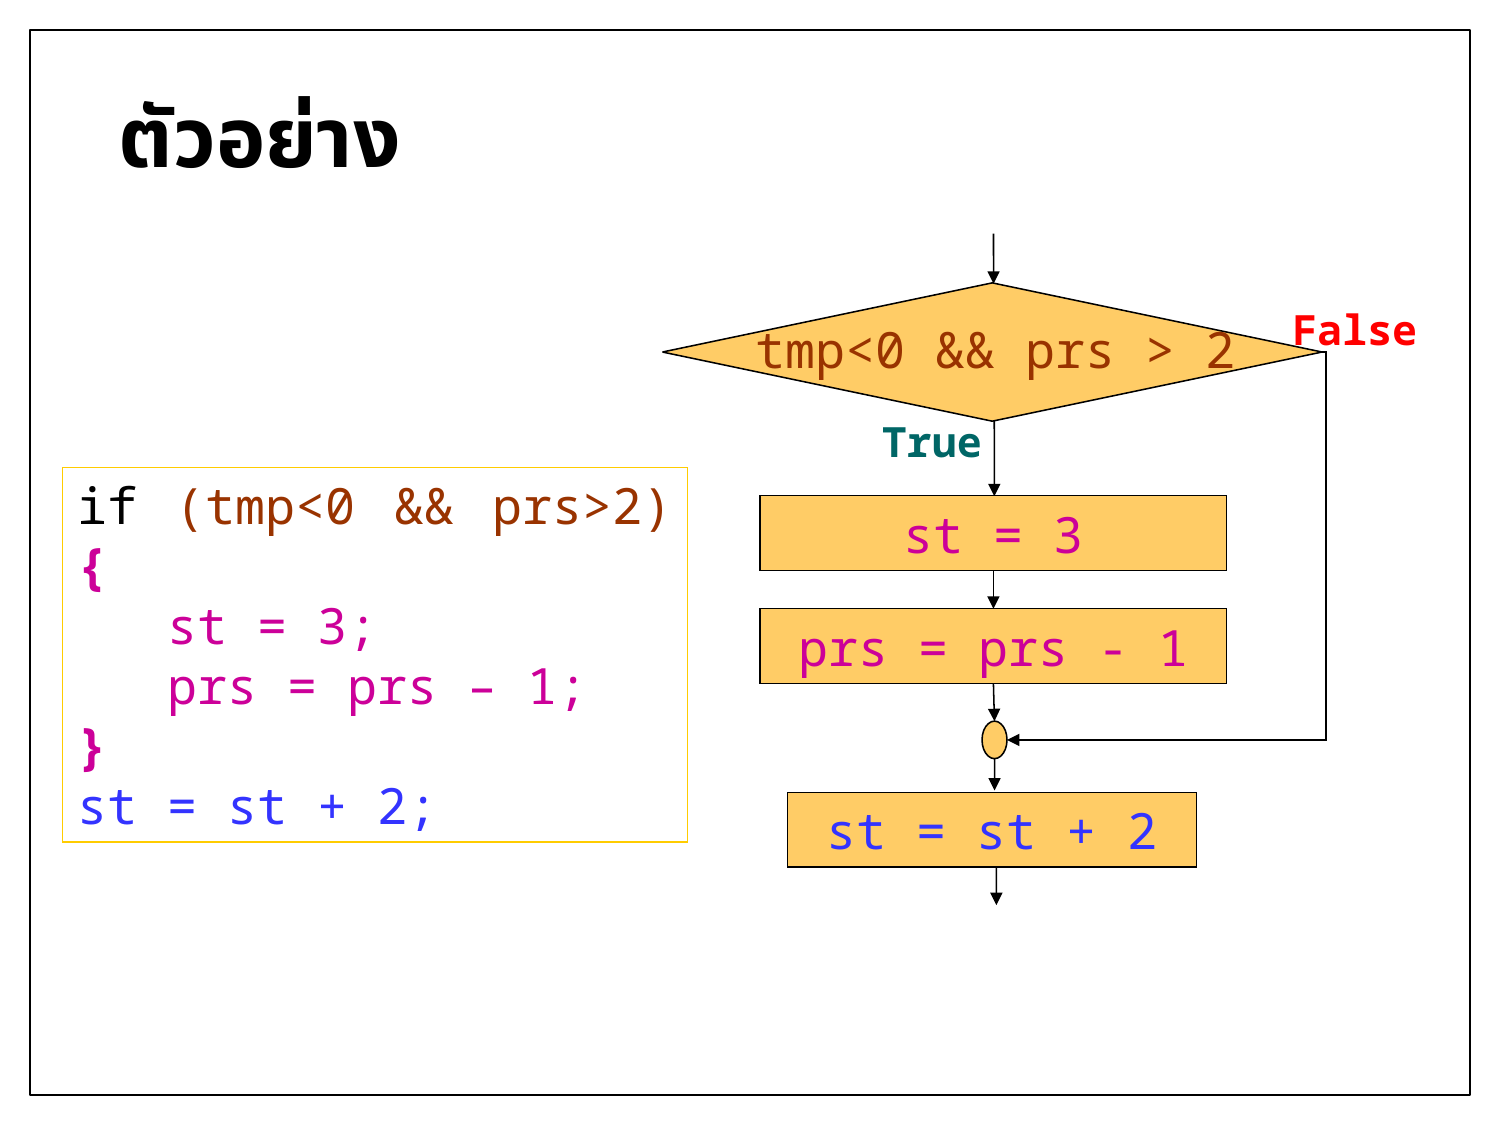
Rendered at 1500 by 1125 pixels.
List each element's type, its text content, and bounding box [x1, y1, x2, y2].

text_box if (tmp<0 && prs>2) { st = 3; prs = prs – 1; } st = st + 2; [62, 467, 656, 843]
title ตัวอย่าง [103, 29, 1319, 253]
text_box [662, 233, 1476, 906]
